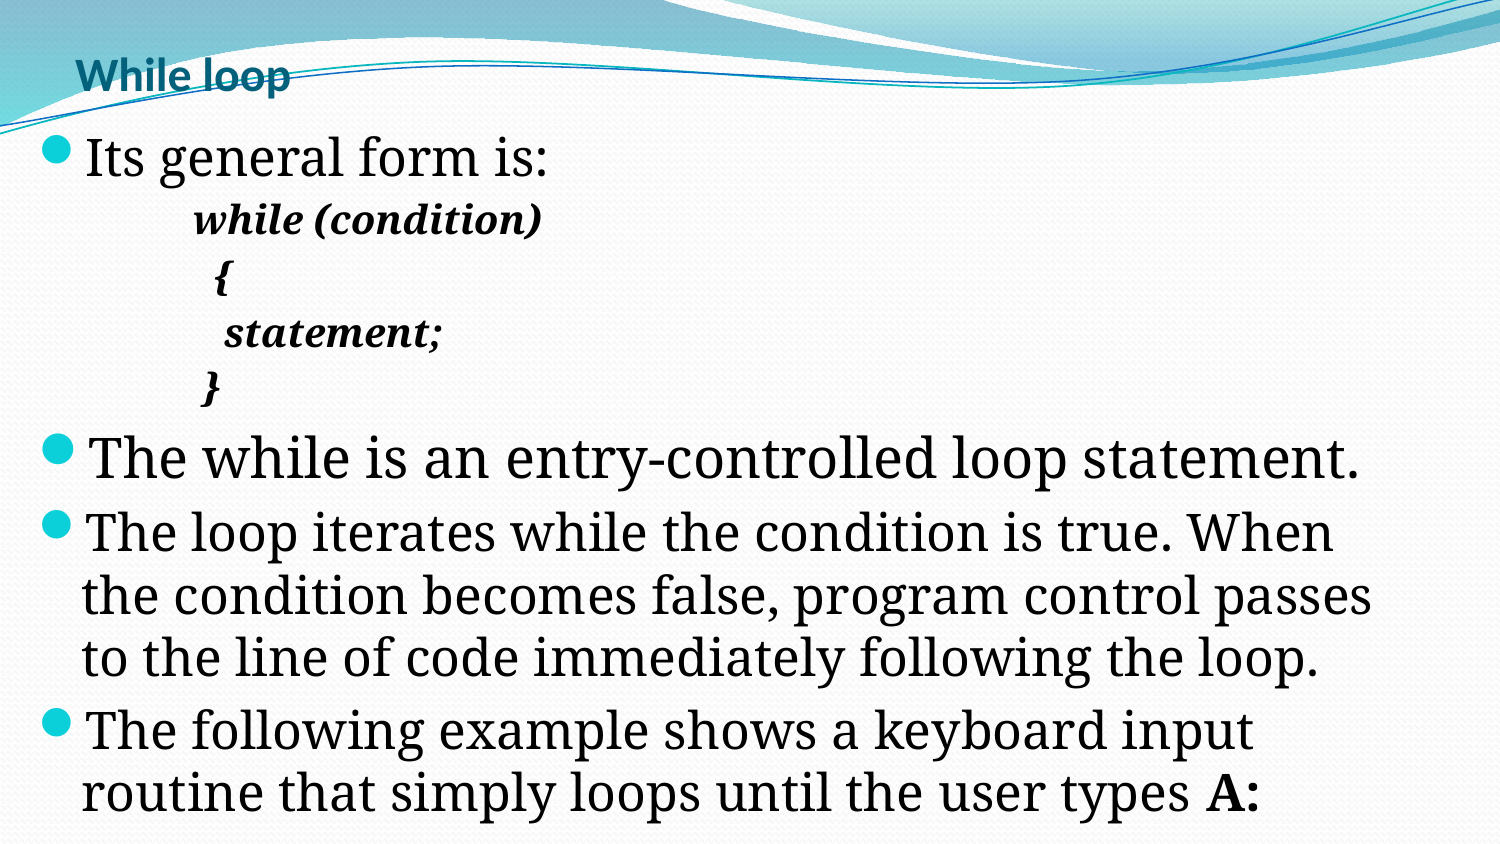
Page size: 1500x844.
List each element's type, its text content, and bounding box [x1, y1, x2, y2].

title While loop [75, 35, 1425, 101]
list Its general form is: while (condition) { statement; } The while is an entry-controlled loop statement. The loop iterates while the condition is true. When the condition becomes false, program control passes to the line of code immediately following the loop. The following example shows a keyboard input routine that simply loops until the user types A: [23, 117, 1425, 844]
